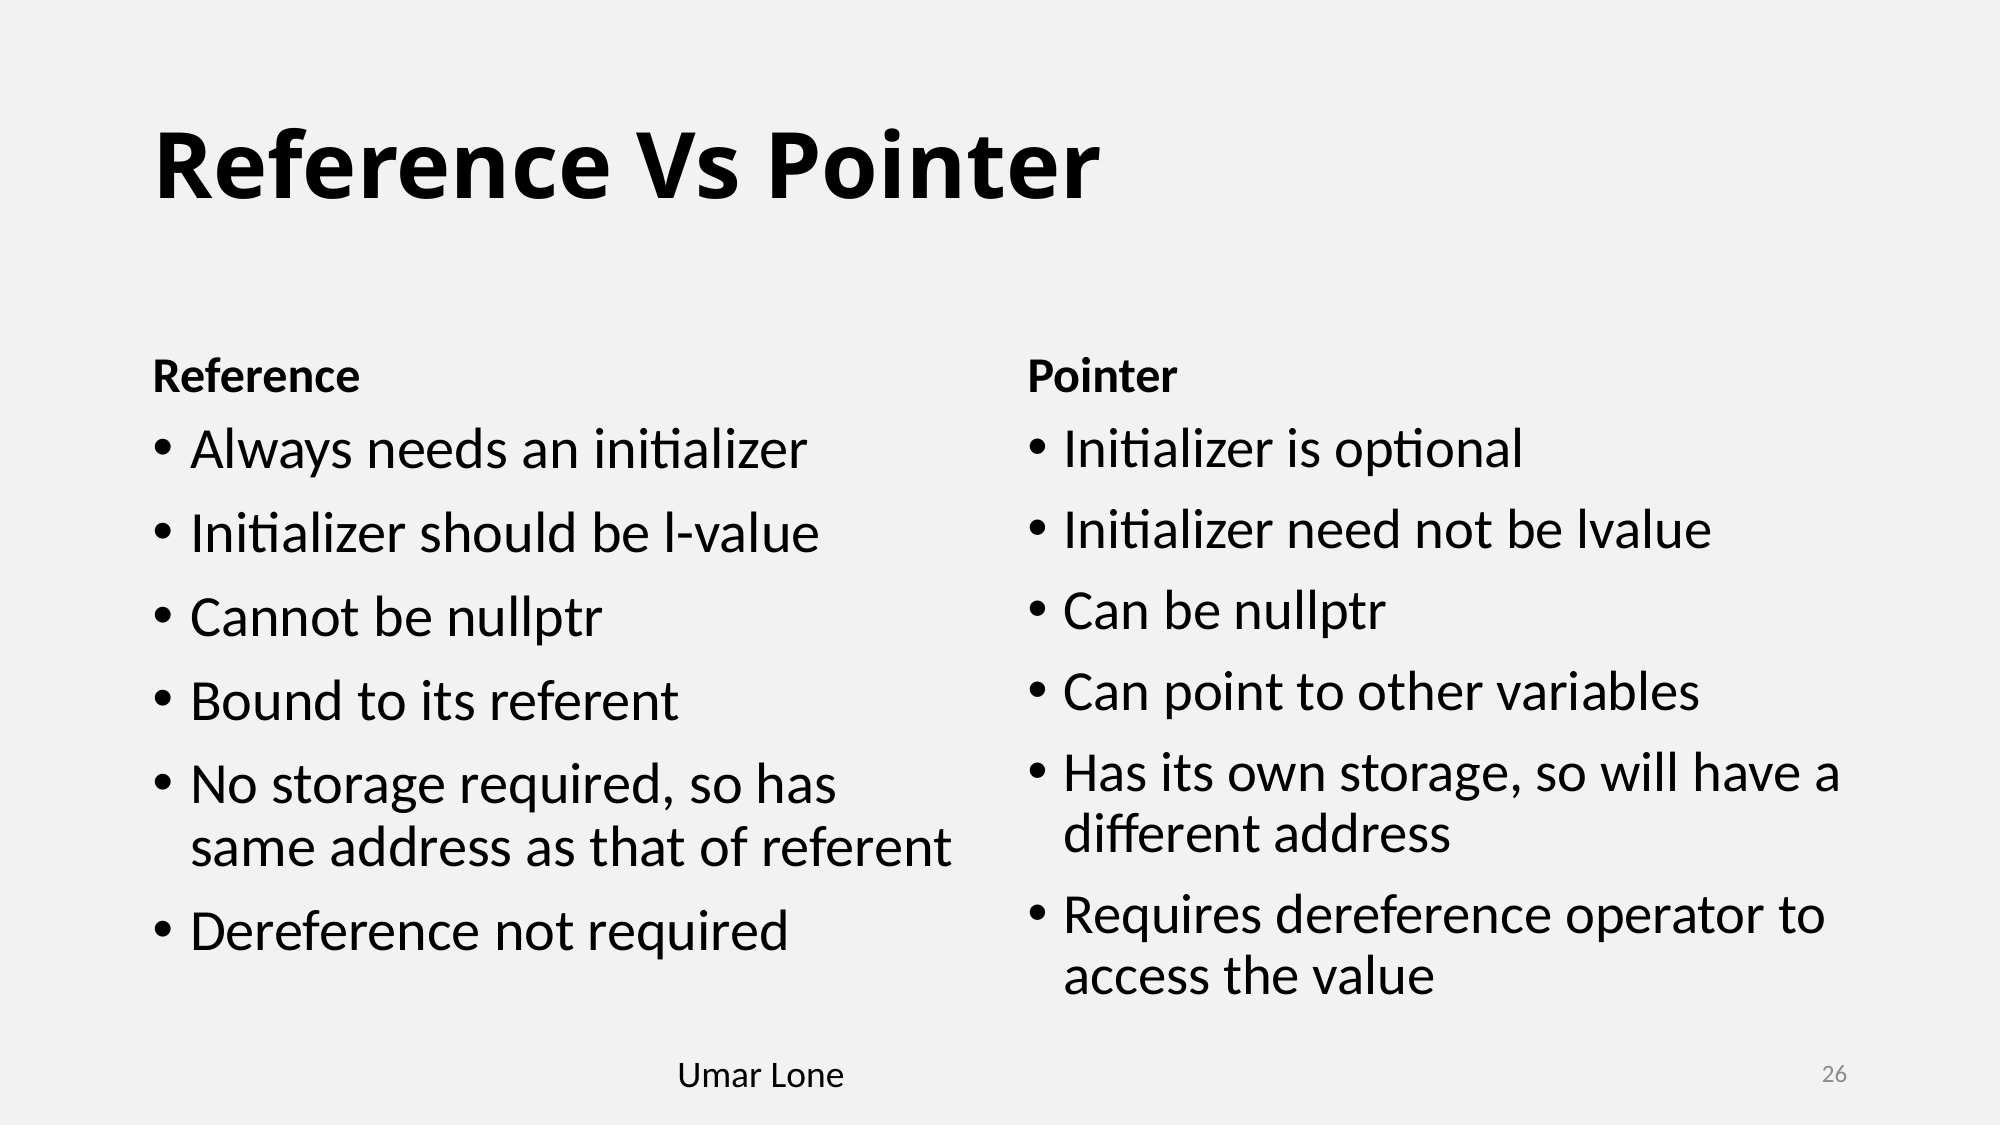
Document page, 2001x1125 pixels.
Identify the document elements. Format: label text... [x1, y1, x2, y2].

title Reference Vs Pointer [137, 59, 1863, 278]
list Initializer is optional Initializer need not be lvalue Can be nullptr Can point to other variables Has its own storage, so will have a different address Requires dereference operator to access the value [1012, 410, 1863, 1016]
list Always needs an initializer Initializer should be l-value Cannot be nullptr Bound to its referent No storage required, so has same address as that of referent Dereference not required [137, 410, 984, 1016]
list Reference [137, 275, 984, 410]
list Pointer [1012, 275, 1863, 410]
footer Umar Lone [662, 1042, 1338, 1103]
slide_number 26 [1412, 1042, 1863, 1103]
